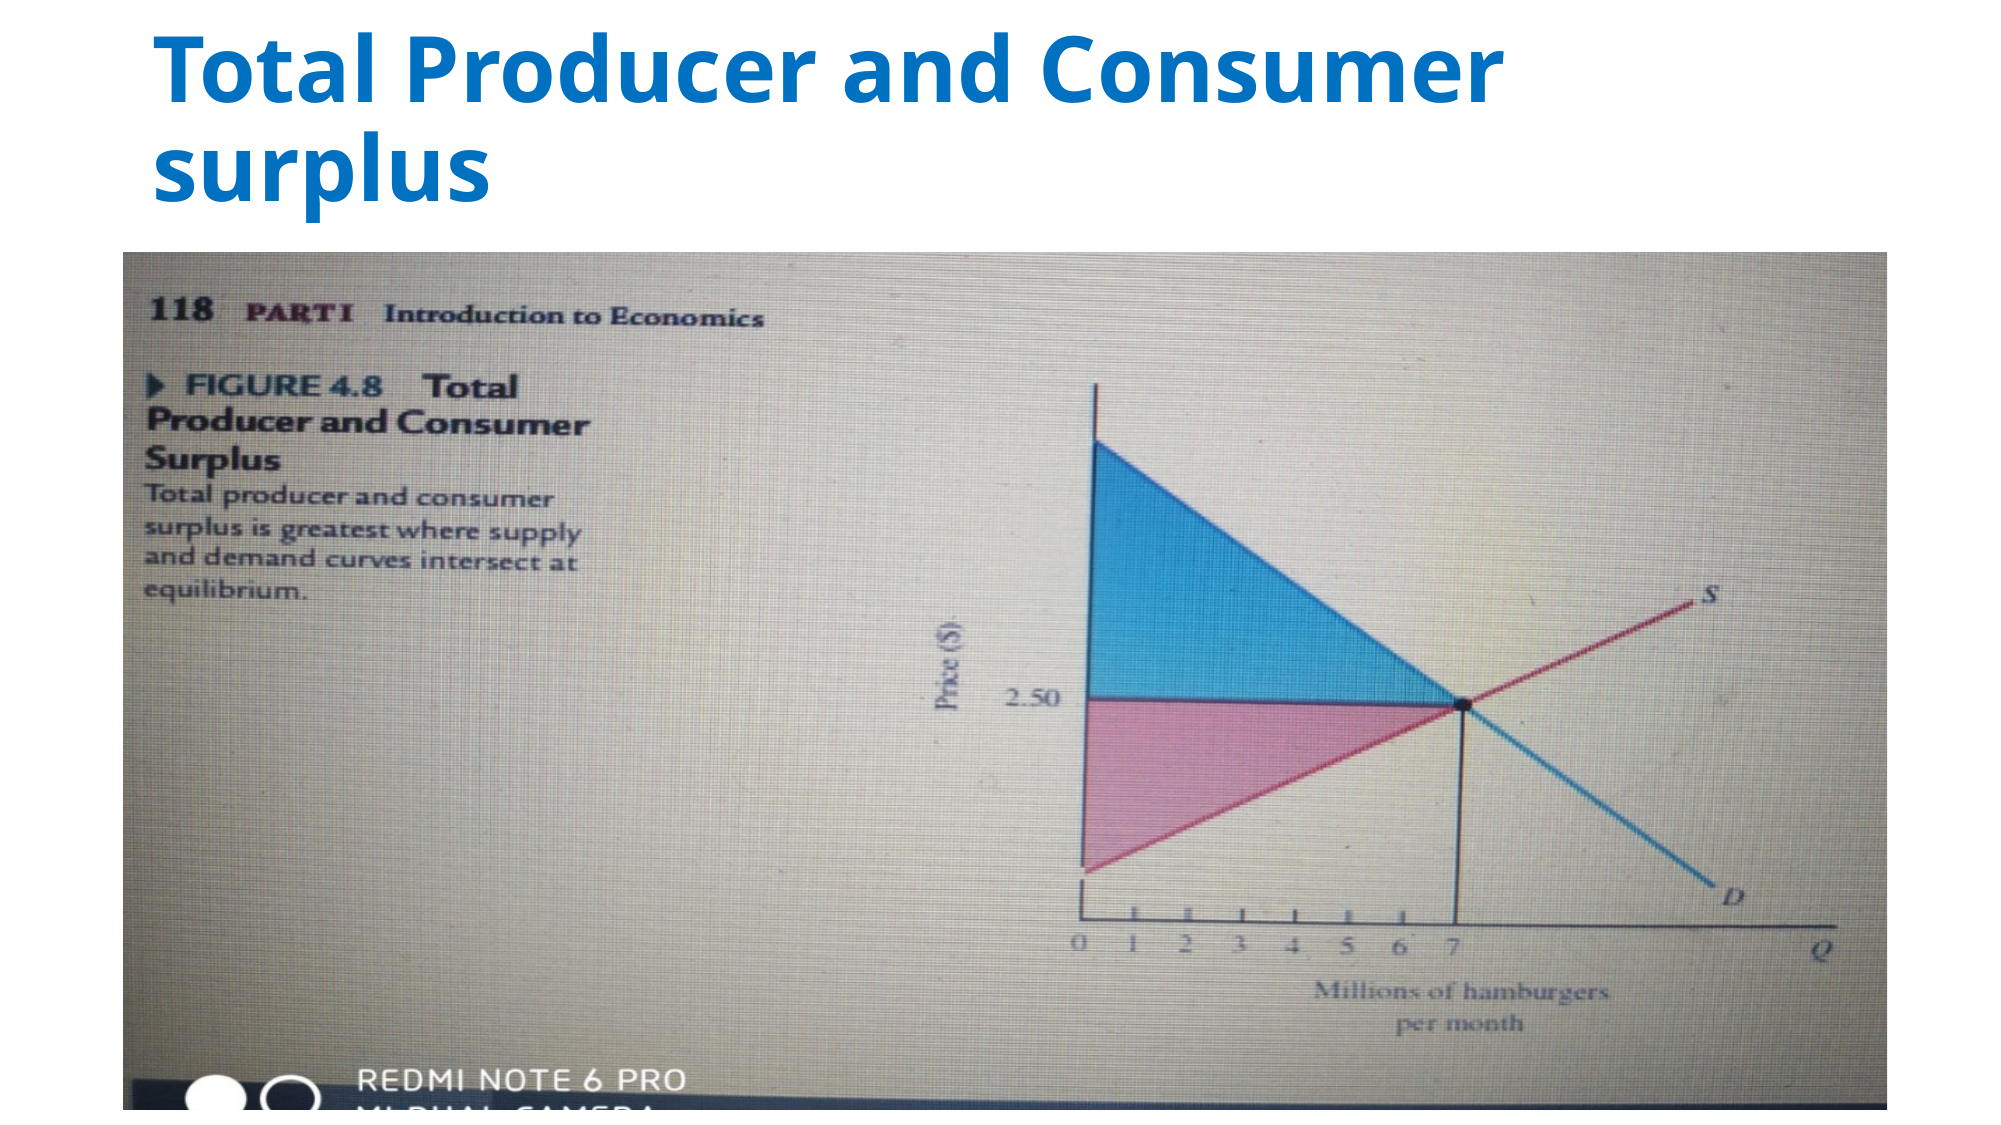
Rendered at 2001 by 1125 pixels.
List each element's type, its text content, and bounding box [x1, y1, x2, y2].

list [112, 252, 1888, 1110]
title Total Producer and Consumer surplus [137, 59, 1863, 185]
